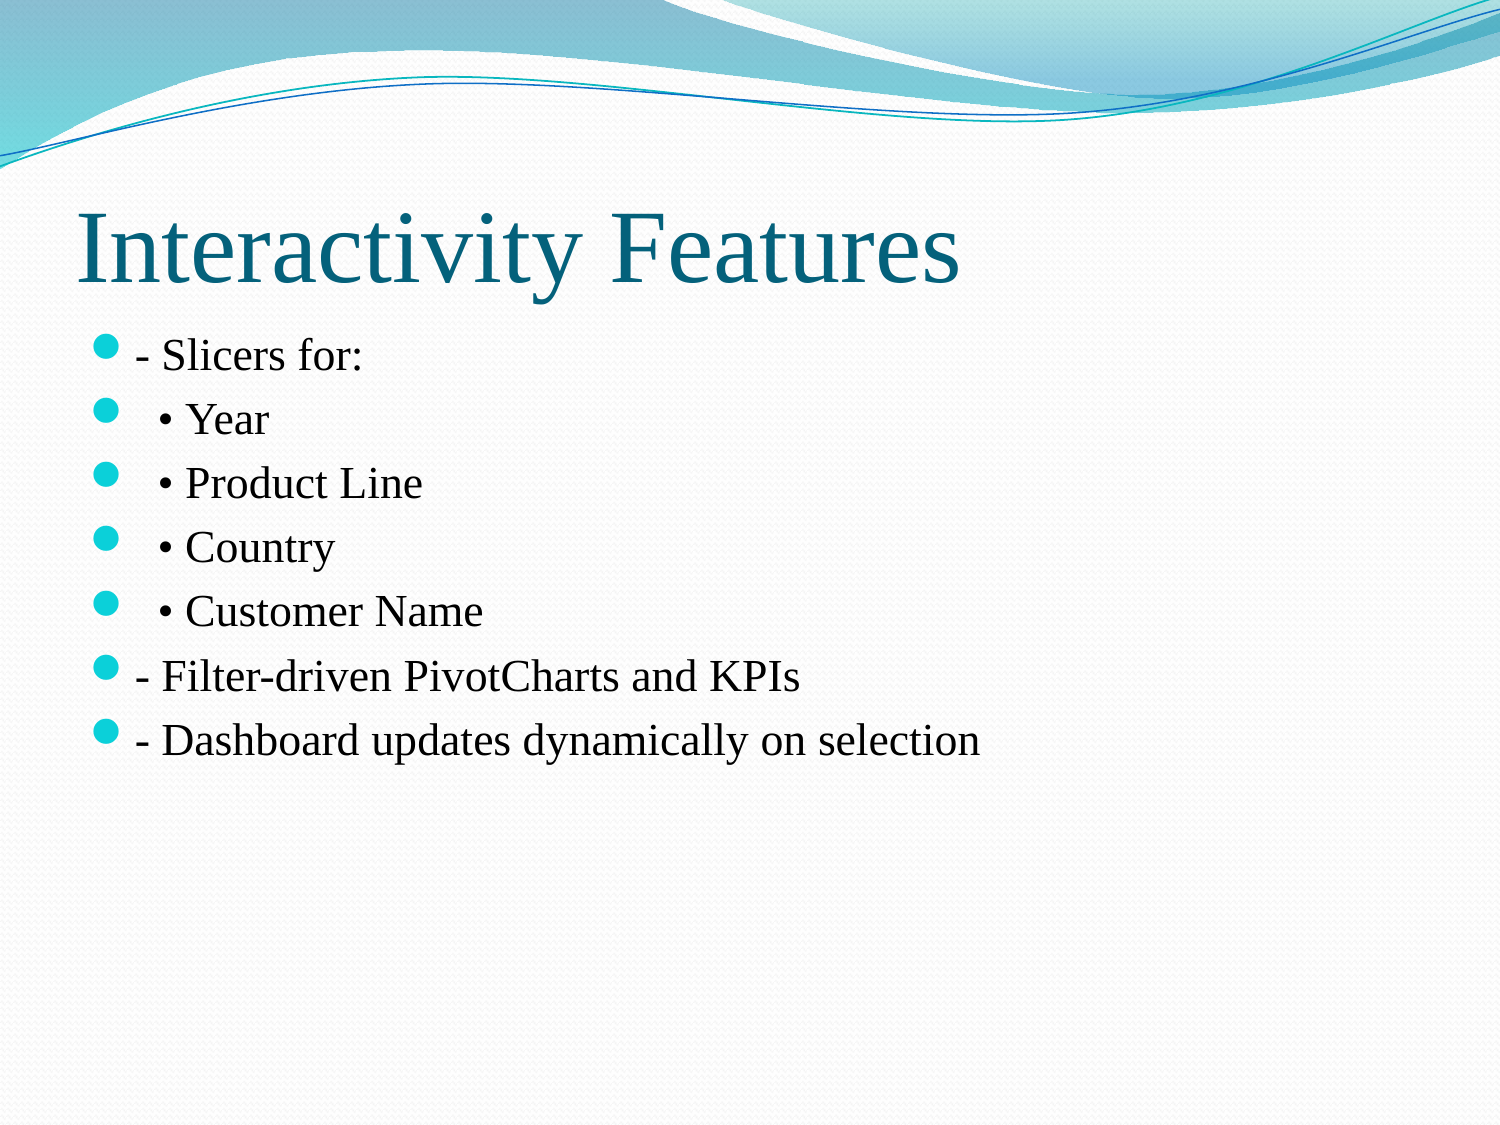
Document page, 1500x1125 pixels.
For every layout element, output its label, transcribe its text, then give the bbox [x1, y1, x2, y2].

title Interactivity Features [75, 115, 1425, 303]
list - Slicers for: • Year • Product Line • Country • Customer Name - Filter-driven PivotCharts and KPIs - Dashboard updates dynamically on selection [75, 317, 1425, 1038]
